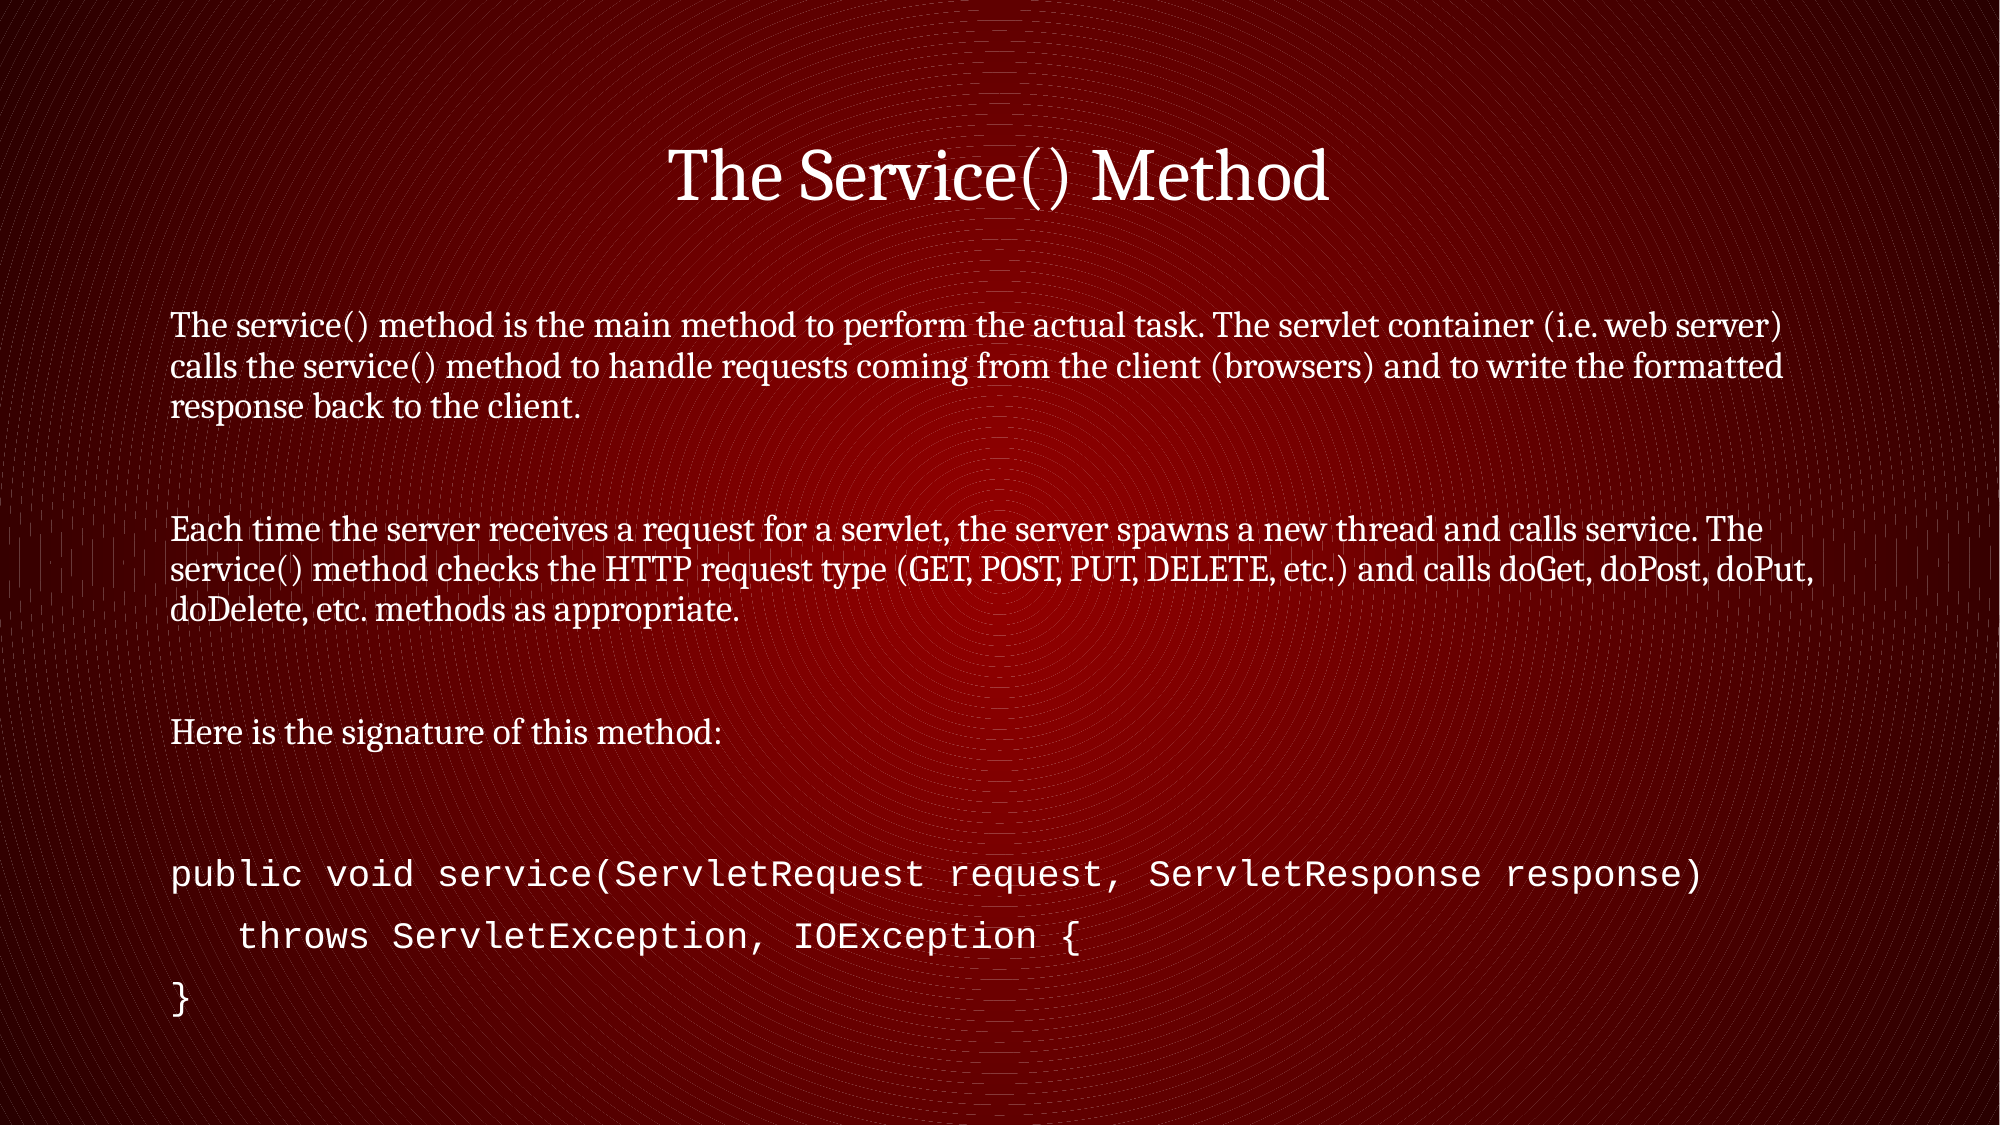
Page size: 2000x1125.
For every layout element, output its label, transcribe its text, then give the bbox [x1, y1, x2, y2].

list The service() method is the main method to perform the actual task. The servlet container (i.e. web server) calls the service() method to handle requests coming from the client (browsers) and to write the formatted response back to the client. Each time the server receives a request for a servlet, the server spawns a new thread and calls service. The service() method checks the HTTP request type (GET, POST, PUT, DELETE, etc.) and calls doGet, doPost, doPut, doDelete, etc. methods as appropriate. Here is the signature of this method: public void service(ServletRequest request, ServletResponse response) throws ServletException, IOException { } [149, 295, 1850, 1030]
title The Service() Method [149, 79, 1850, 280]
